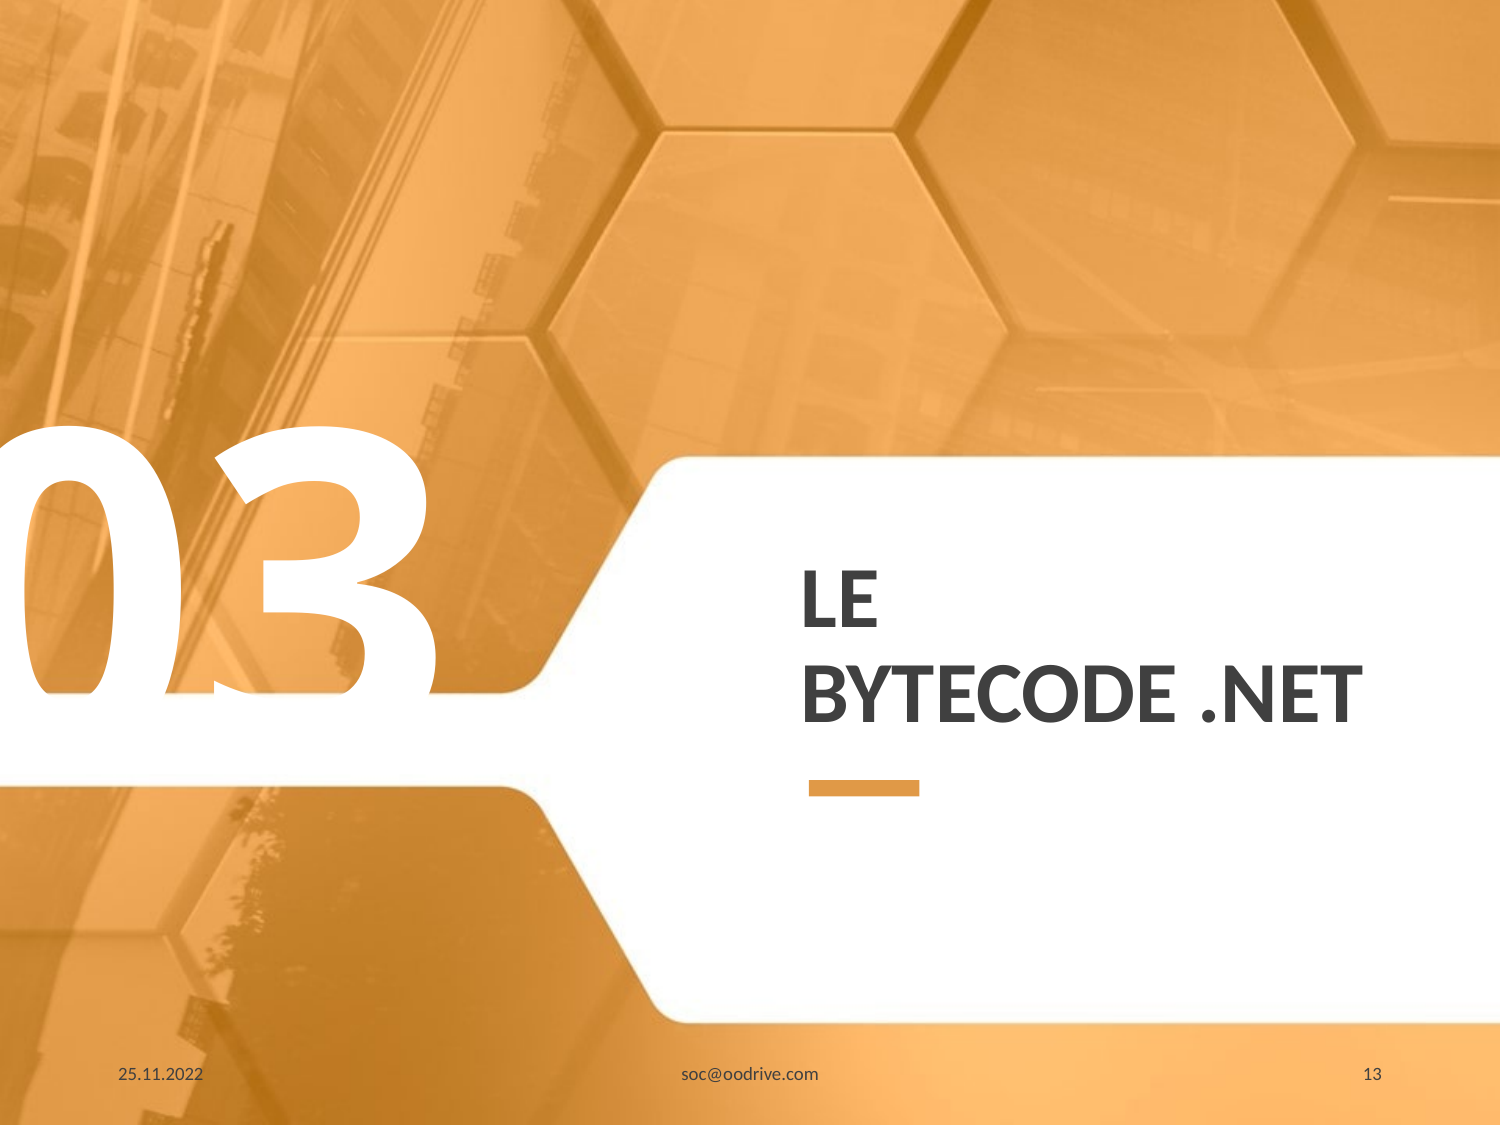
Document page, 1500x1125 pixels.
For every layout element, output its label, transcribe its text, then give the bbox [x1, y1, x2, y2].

title Le bytecode .NET [785, 468, 1412, 749]
footer soc@oodrive.com [496, 1042, 1004, 1103]
slide_number 13 [1059, 1042, 1397, 1103]
picture [0, 0, 1500, 1125]
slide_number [103, 1042, 441, 1103]
list 03 [0, 356, 728, 861]
